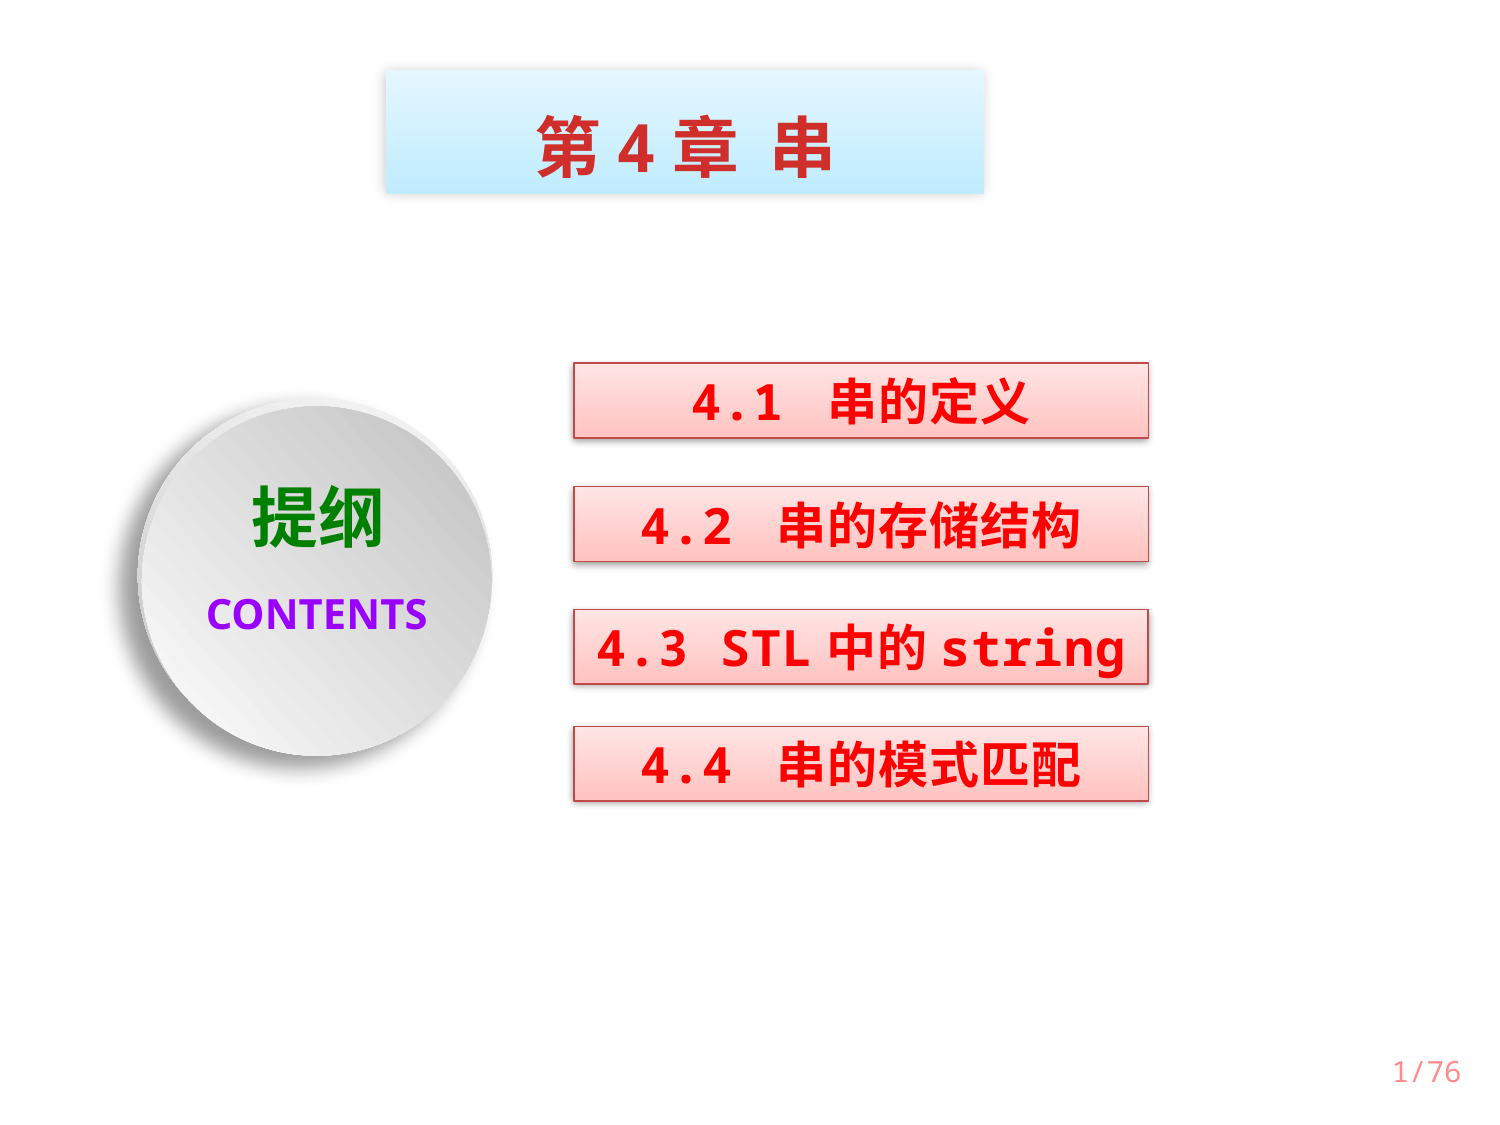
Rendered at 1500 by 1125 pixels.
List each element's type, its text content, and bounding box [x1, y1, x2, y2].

text_box 4.4 串的模式匹配 [573, 726, 1149, 802]
text_box 4.3 STL中的string [573, 609, 1149, 685]
slide_number /76 [1317, 1042, 1477, 1103]
text_box 第4章 串 [386, 70, 985, 194]
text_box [137, 398, 493, 756]
text_box 4.2 串的存储结构 [573, 486, 1149, 562]
text_box 4.1 串的定义 [573, 362, 1149, 439]
